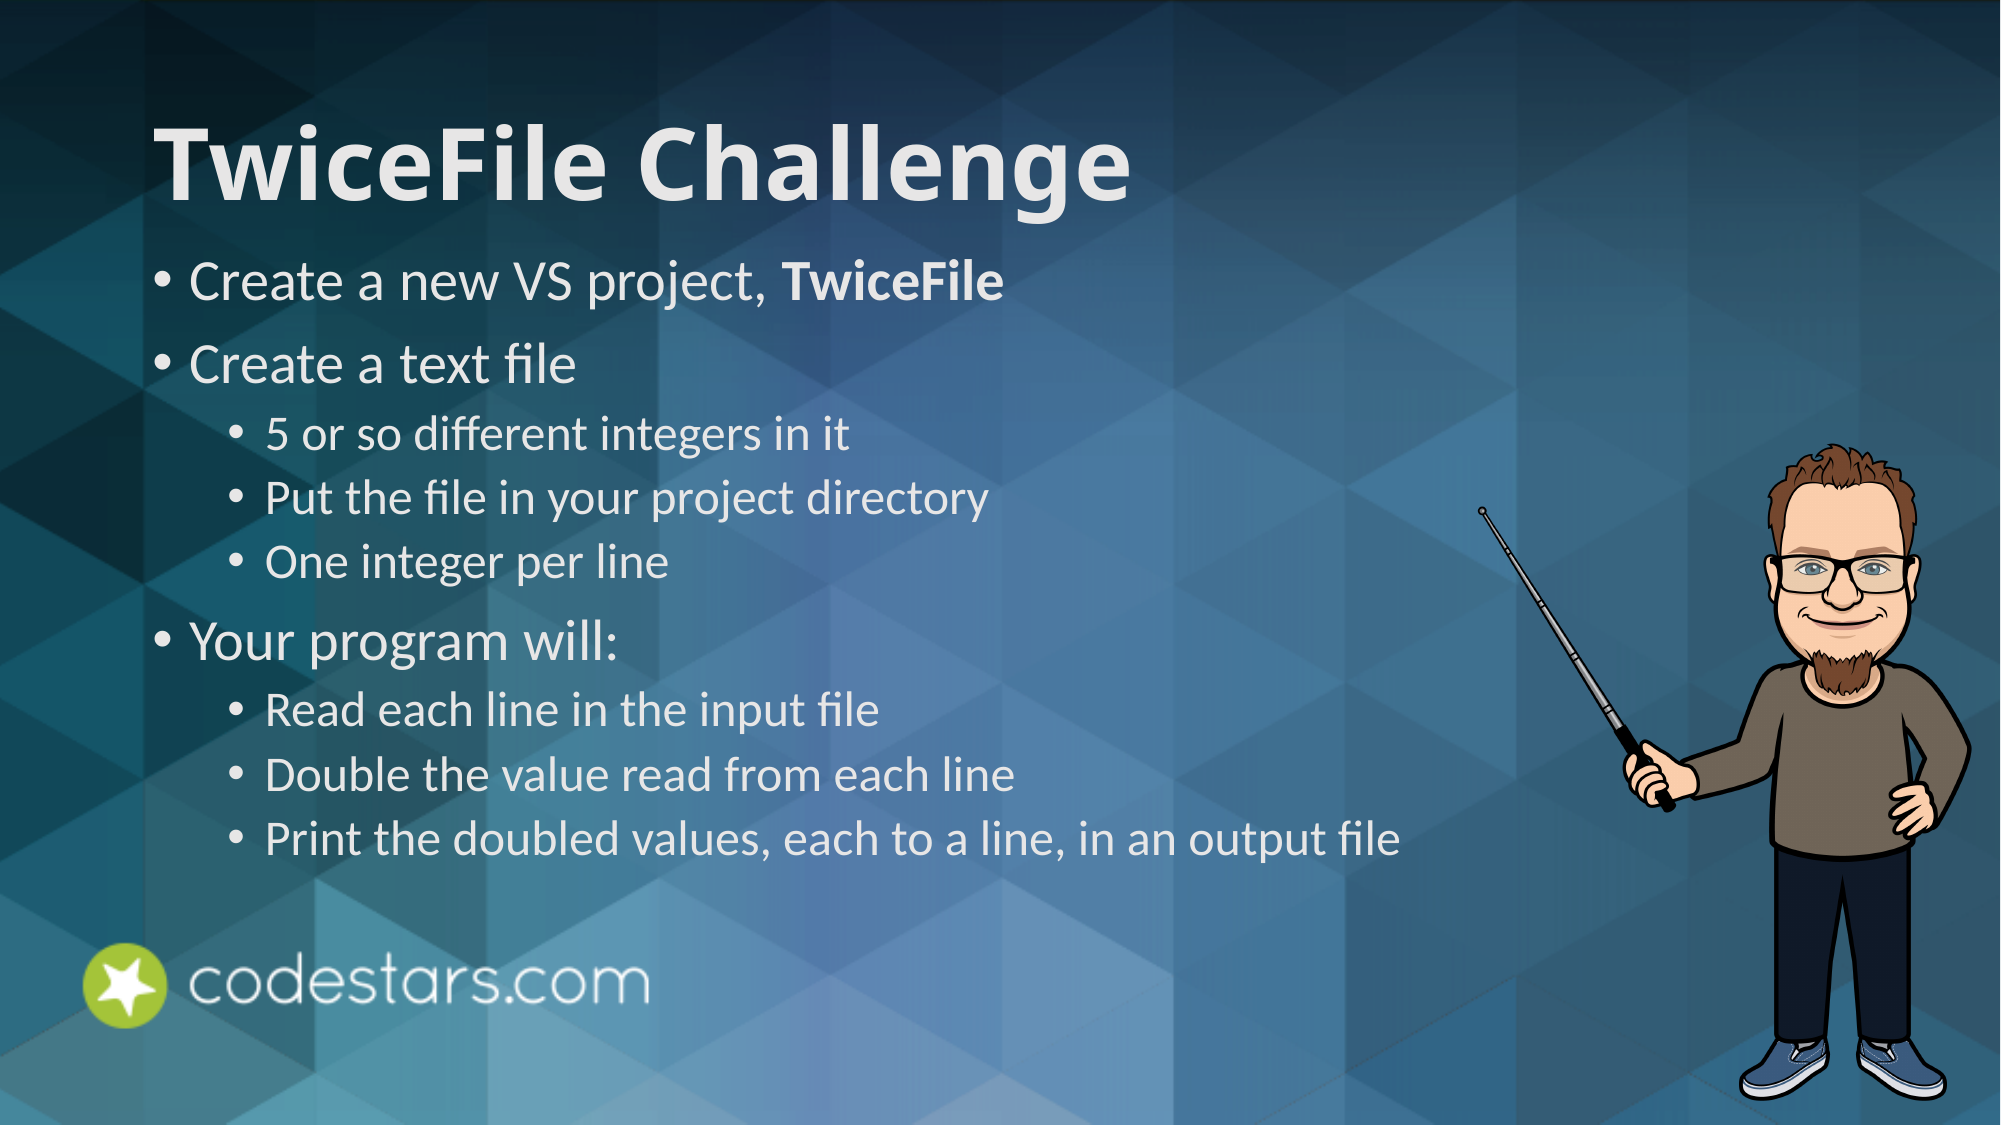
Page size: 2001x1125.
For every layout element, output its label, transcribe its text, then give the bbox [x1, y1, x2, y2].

title TwiceFile Challenge [137, 59, 1863, 242]
list Create a new VS project, TwiceFile Create a text file 5 or so different integers in it Put the file in your project directory One integer per line Your program will: Read each line in the input file Double the value read from each line Print the doubled values, each to a line, in an output file [137, 242, 1863, 938]
picture [0, 0, 2001, 1125]
